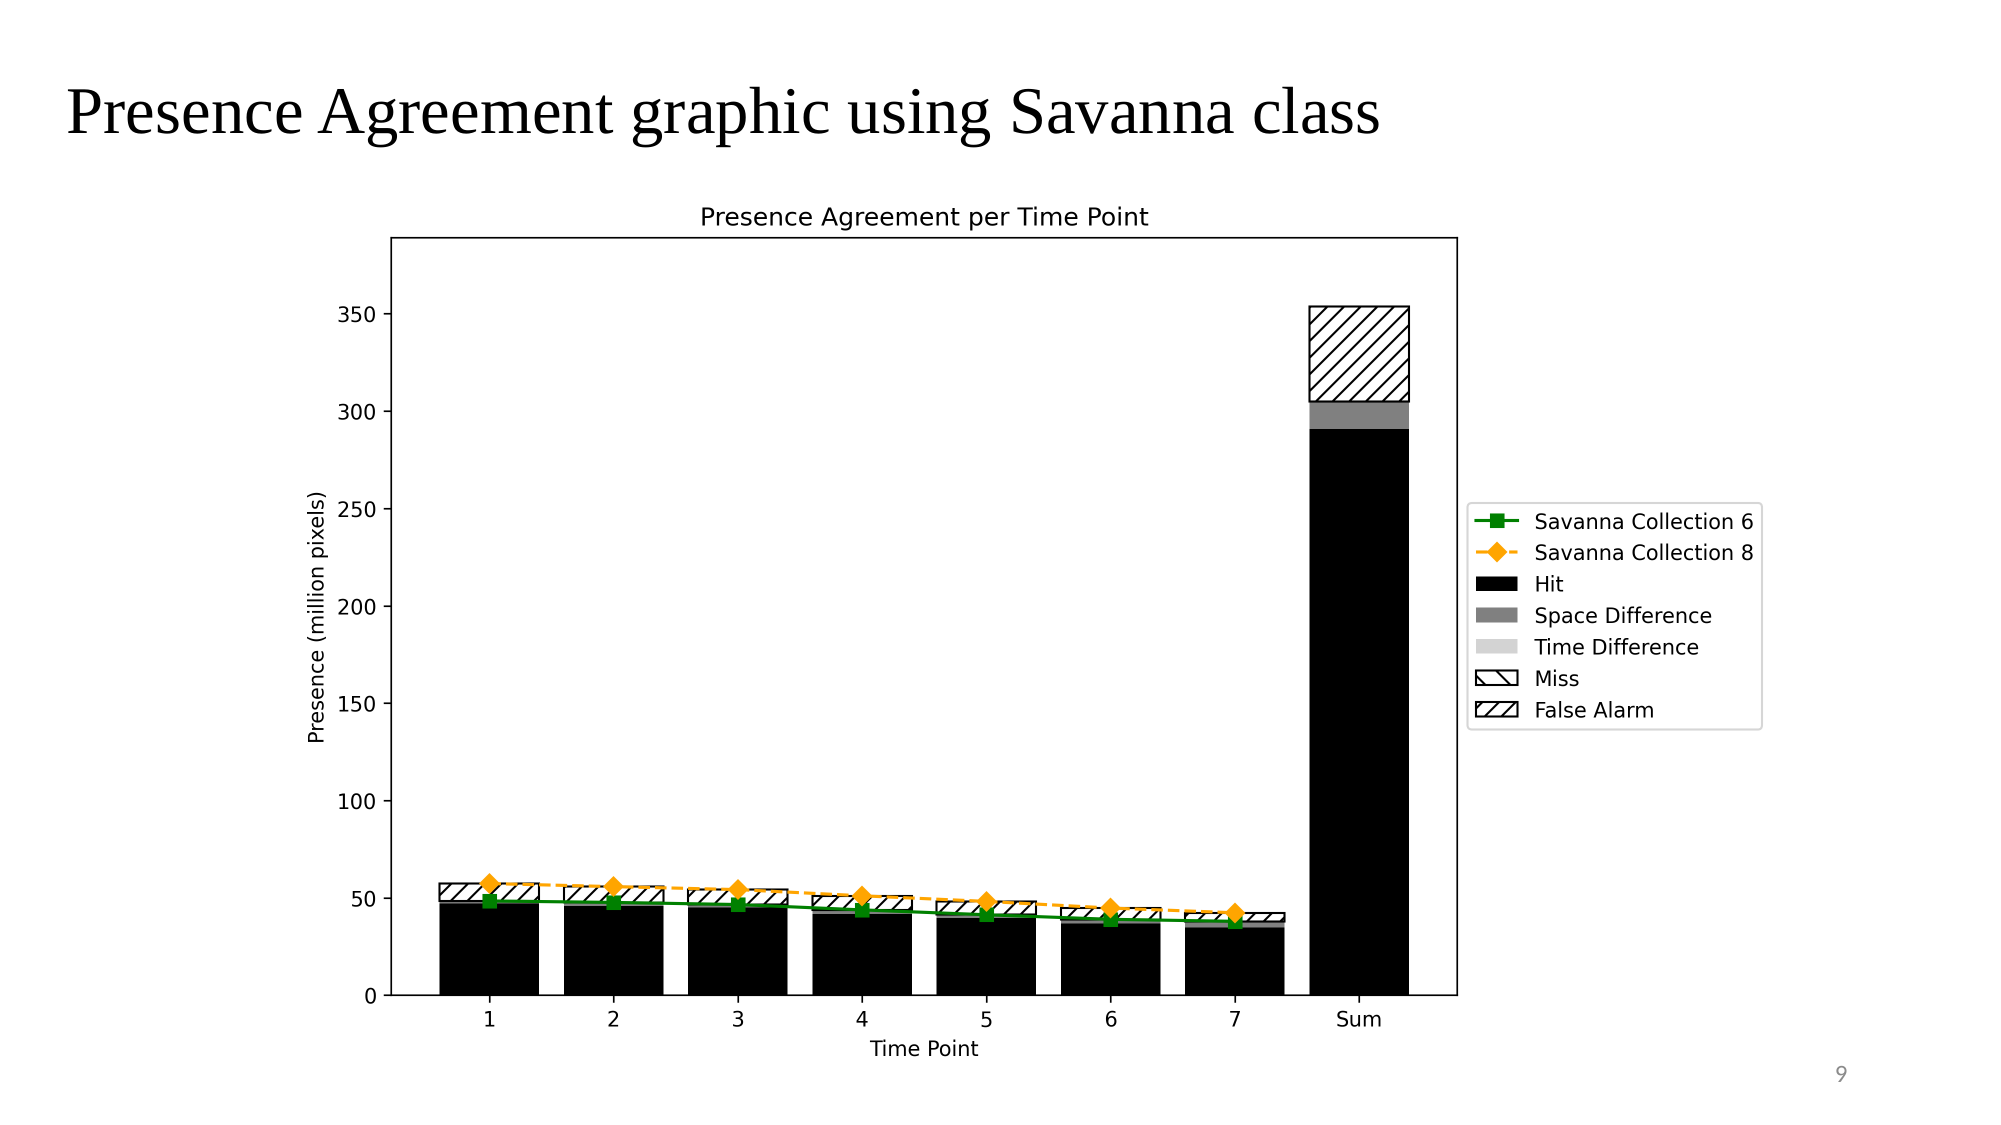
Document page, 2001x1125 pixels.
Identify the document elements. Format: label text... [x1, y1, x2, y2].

picture [292, 191, 1777, 1075]
slide_number 9 [1412, 1042, 1863, 1103]
text_box Presence Agreement graphic using Savanna class [51, 59, 1888, 155]
